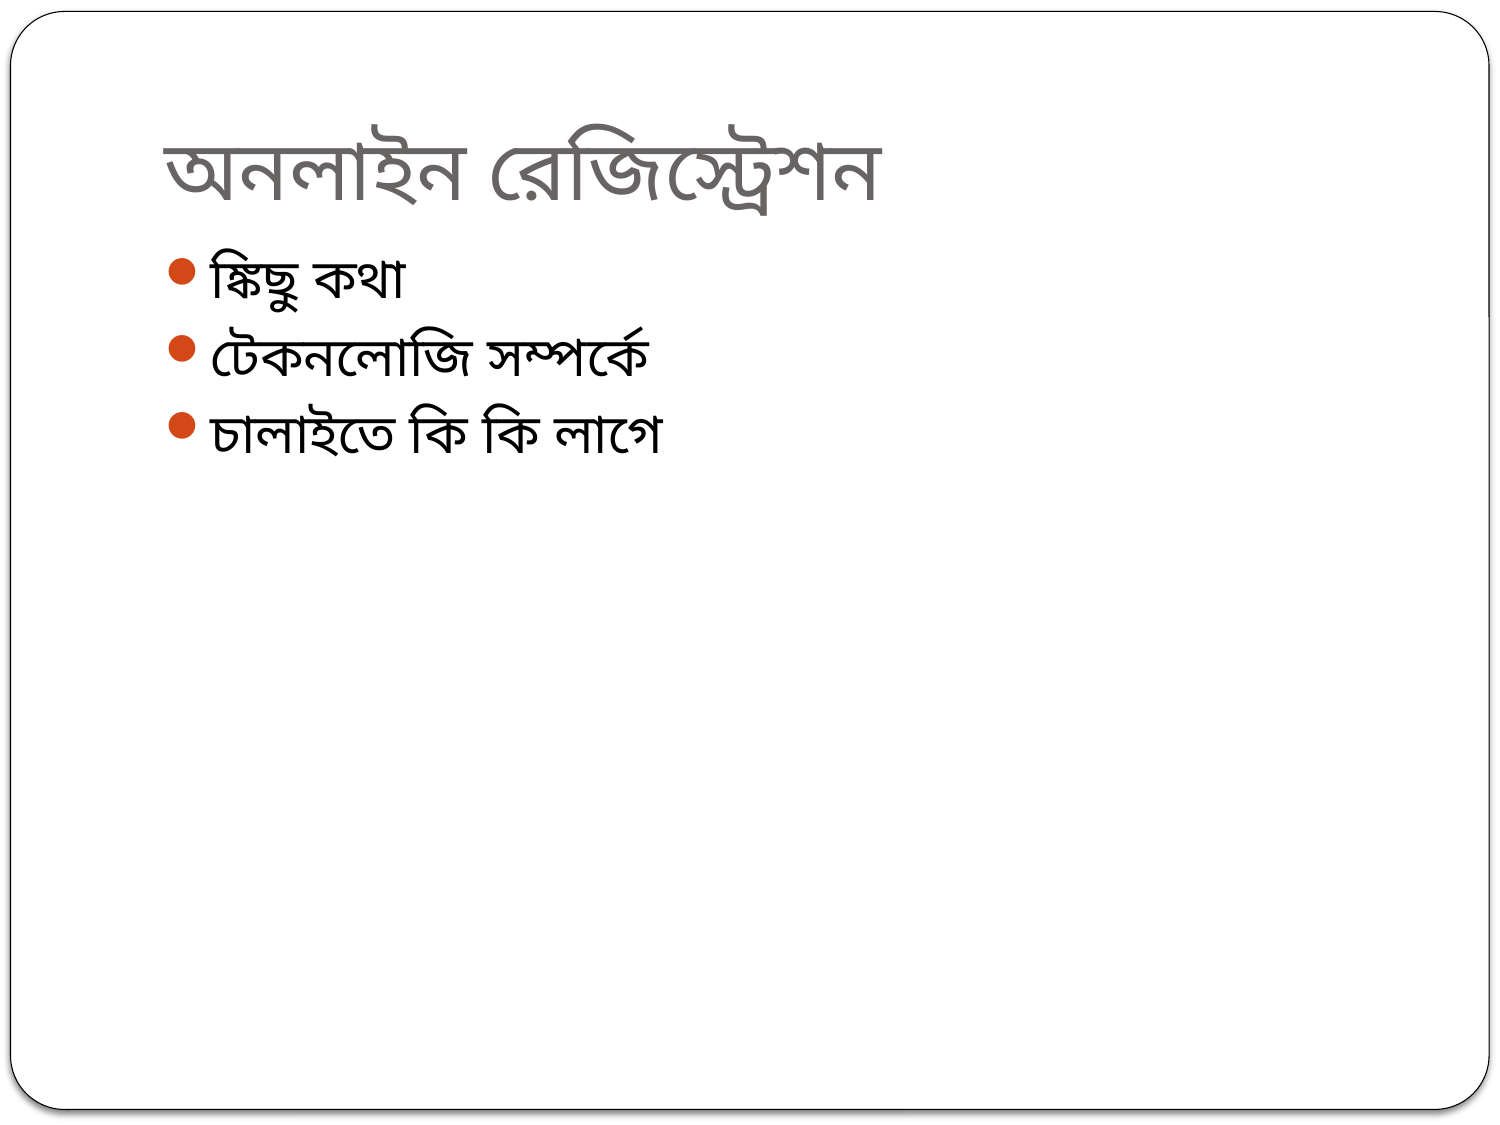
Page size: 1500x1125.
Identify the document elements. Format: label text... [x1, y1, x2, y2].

list ঙ্কিছু কথা টেকনলোজি সম্পর্কে চালাইতে কি কি লাগে [150, 237, 1425, 988]
title অনলাইন রেজিস্ট্রেশন [150, 45, 1425, 233]
